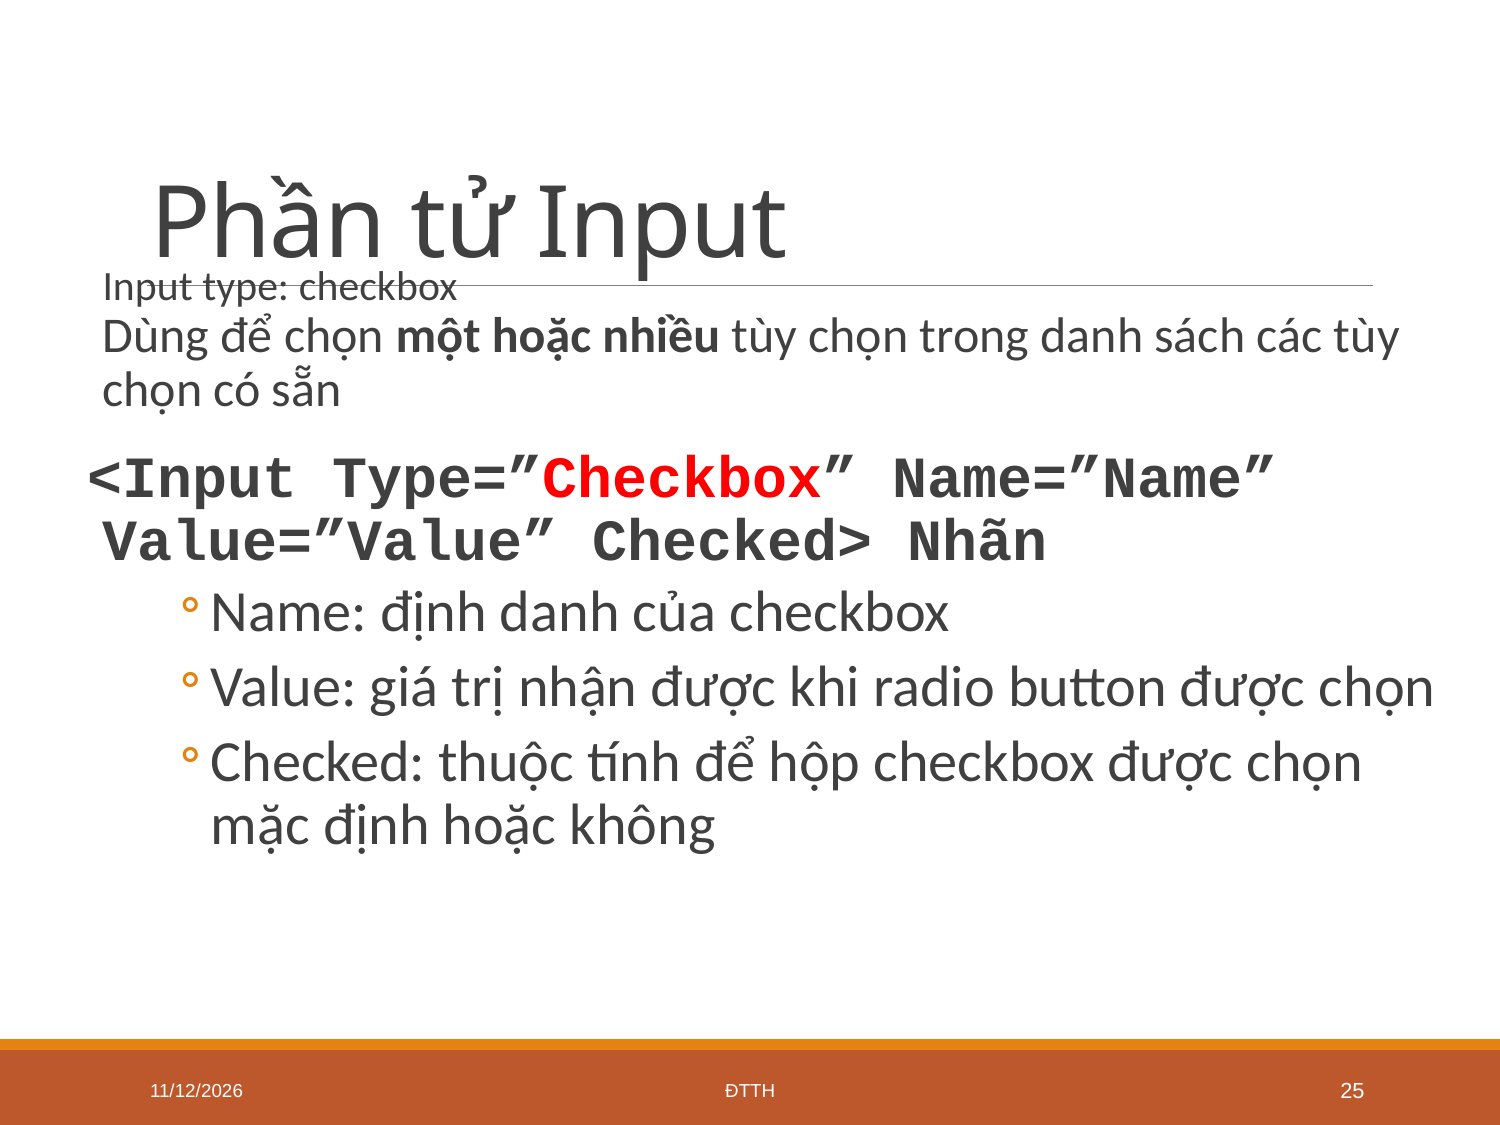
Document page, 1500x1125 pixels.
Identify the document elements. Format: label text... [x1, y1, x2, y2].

list Input type: checkbox Dùng để chọn một hoặc nhiều tùy chọn trong danh sách các tùy chọn có sẵn <Input Type=”Checkbox” Name=”Name” Value=”Value” Checked> Nhãn Name: định danh của checkbox Value: giá trị nhận được khi radio button được chọn Checked: thuộc tính để hộp checkbox được chọn mặc định hoặc không [87, 257, 1463, 1063]
footer ĐTTH [453, 1059, 1047, 1120]
slide_number 25 [1218, 1059, 1380, 1120]
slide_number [135, 1059, 440, 1120]
title Phần tử Input [135, 47, 1373, 257]
